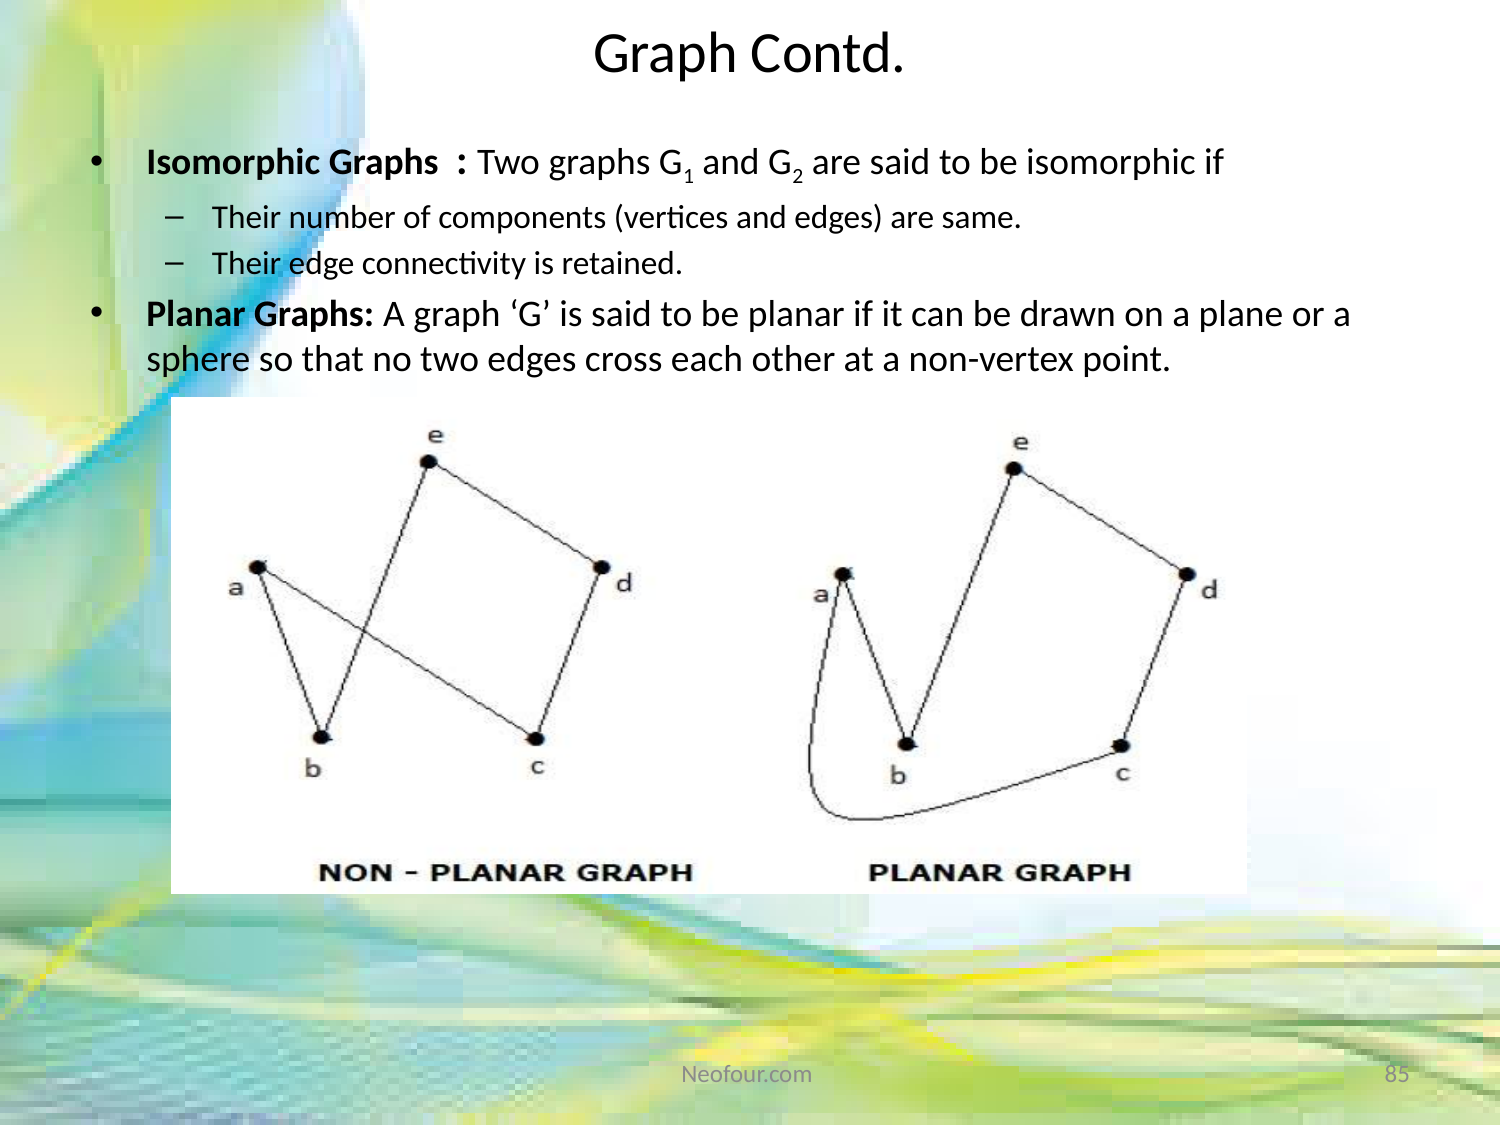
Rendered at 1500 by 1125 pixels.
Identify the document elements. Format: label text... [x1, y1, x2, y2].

picture [0, 0, 1500, 1125]
list Isomorphic Graphs : Two graphs G1 and G2 are said to be isomorphic if Their number of components (vertices and edges) are same. Their edge connectivity is retained. Planar Graphs: A graph ‘G’ is said to be planar if it can be drawn on a plane or a sphere so that no two edges cross each other at a non-vertex point. [75, 125, 1425, 1005]
slide_number 85 [1074, 1042, 1425, 1103]
footer Neofour.com [512, 1042, 988, 1103]
title Graph Contd. [75, 19, 1425, 79]
